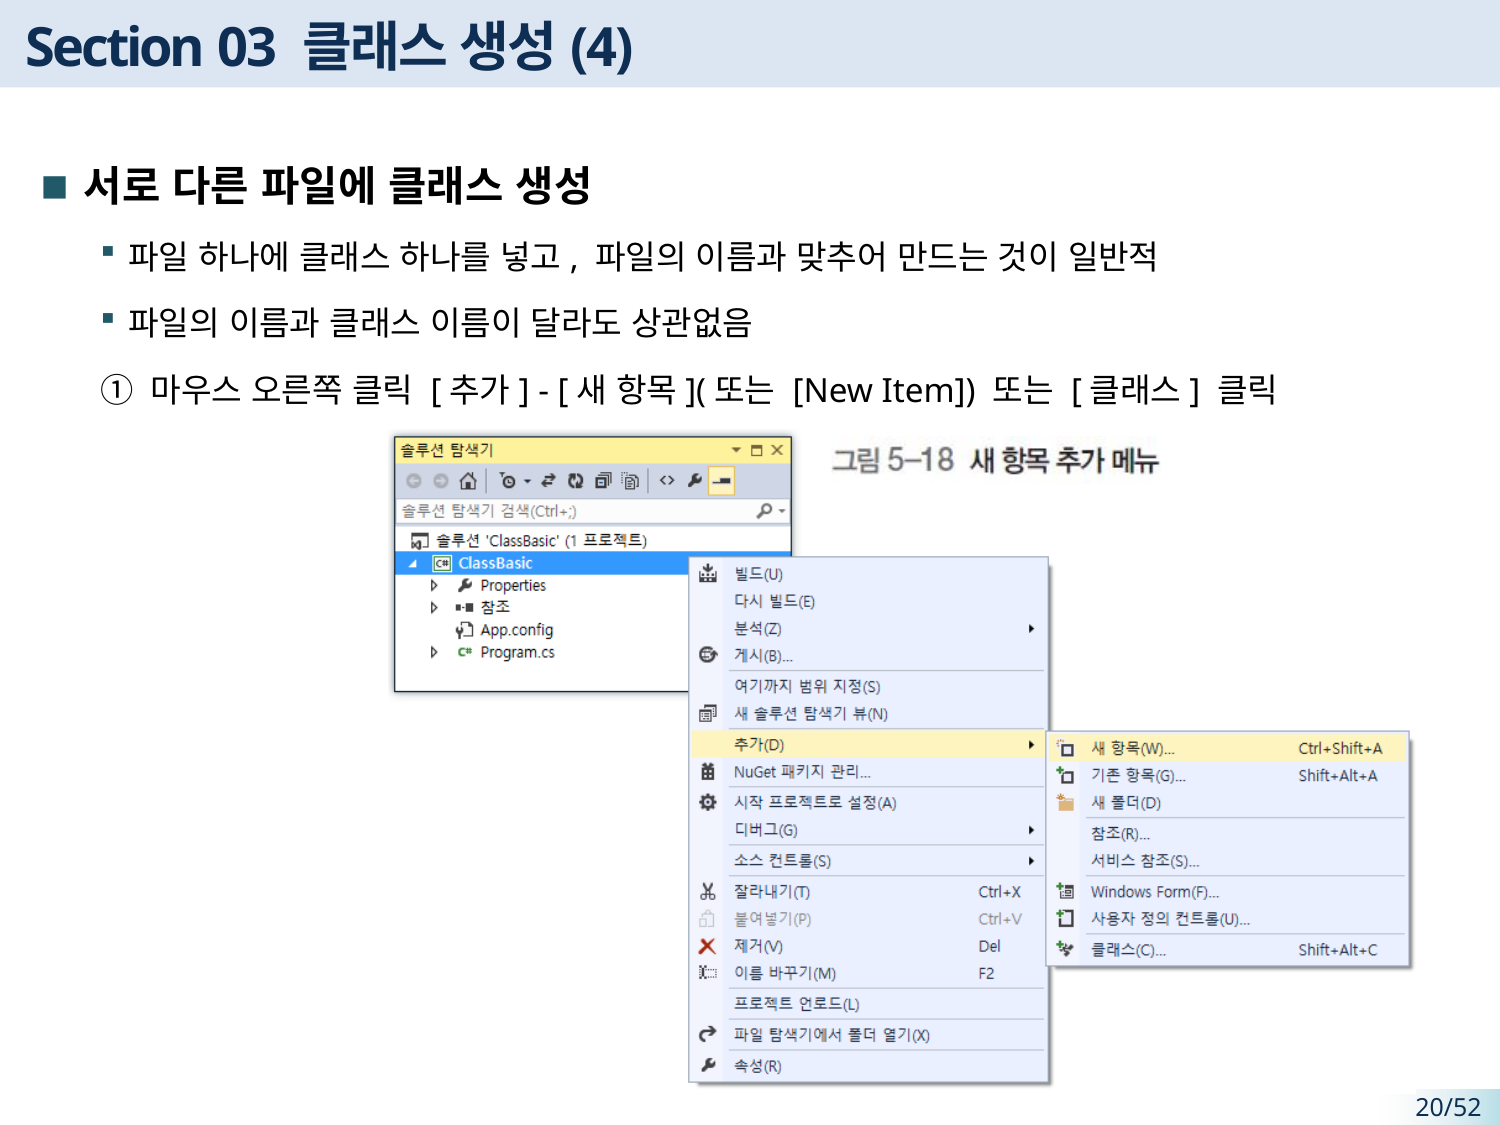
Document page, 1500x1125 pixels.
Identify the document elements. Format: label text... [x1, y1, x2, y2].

title Section 03 클래스 생성(4) [10, 5, 1288, 84]
picture [387, 429, 1416, 1095]
list 서로 다른 파일에 클래스 생성 파일 하나에 클래스 하나를 넣고, 파일의 이름과 맞추어 만드는 것이 일반적 파일의 이름과 클래스 이름이 달라도 상관없음 ① 마우스 오른쪽 클릭 [추가] - [새 항목](또는 [New Item]) 또는 [클래스] 클릭 [10, 126, 1481, 1057]
